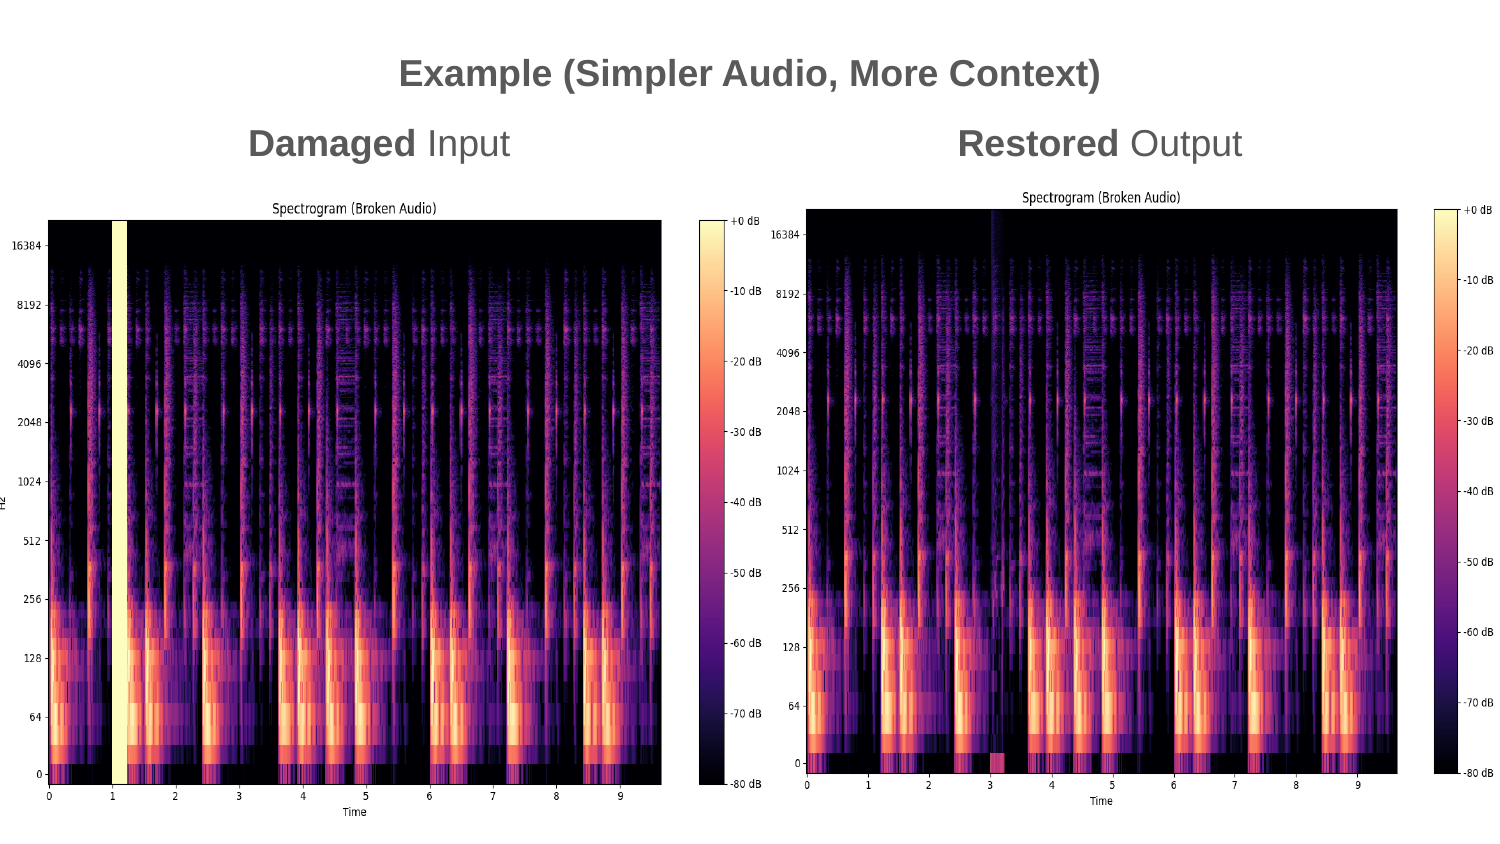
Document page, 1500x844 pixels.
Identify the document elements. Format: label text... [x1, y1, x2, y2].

picture [0, 182, 1500, 827]
text_box Damaged Input [142, 104, 617, 163]
text_box Example (Simpler Audio, More Context) [355, 34, 1145, 93]
text_box Restored Output [863, 104, 1337, 163]
